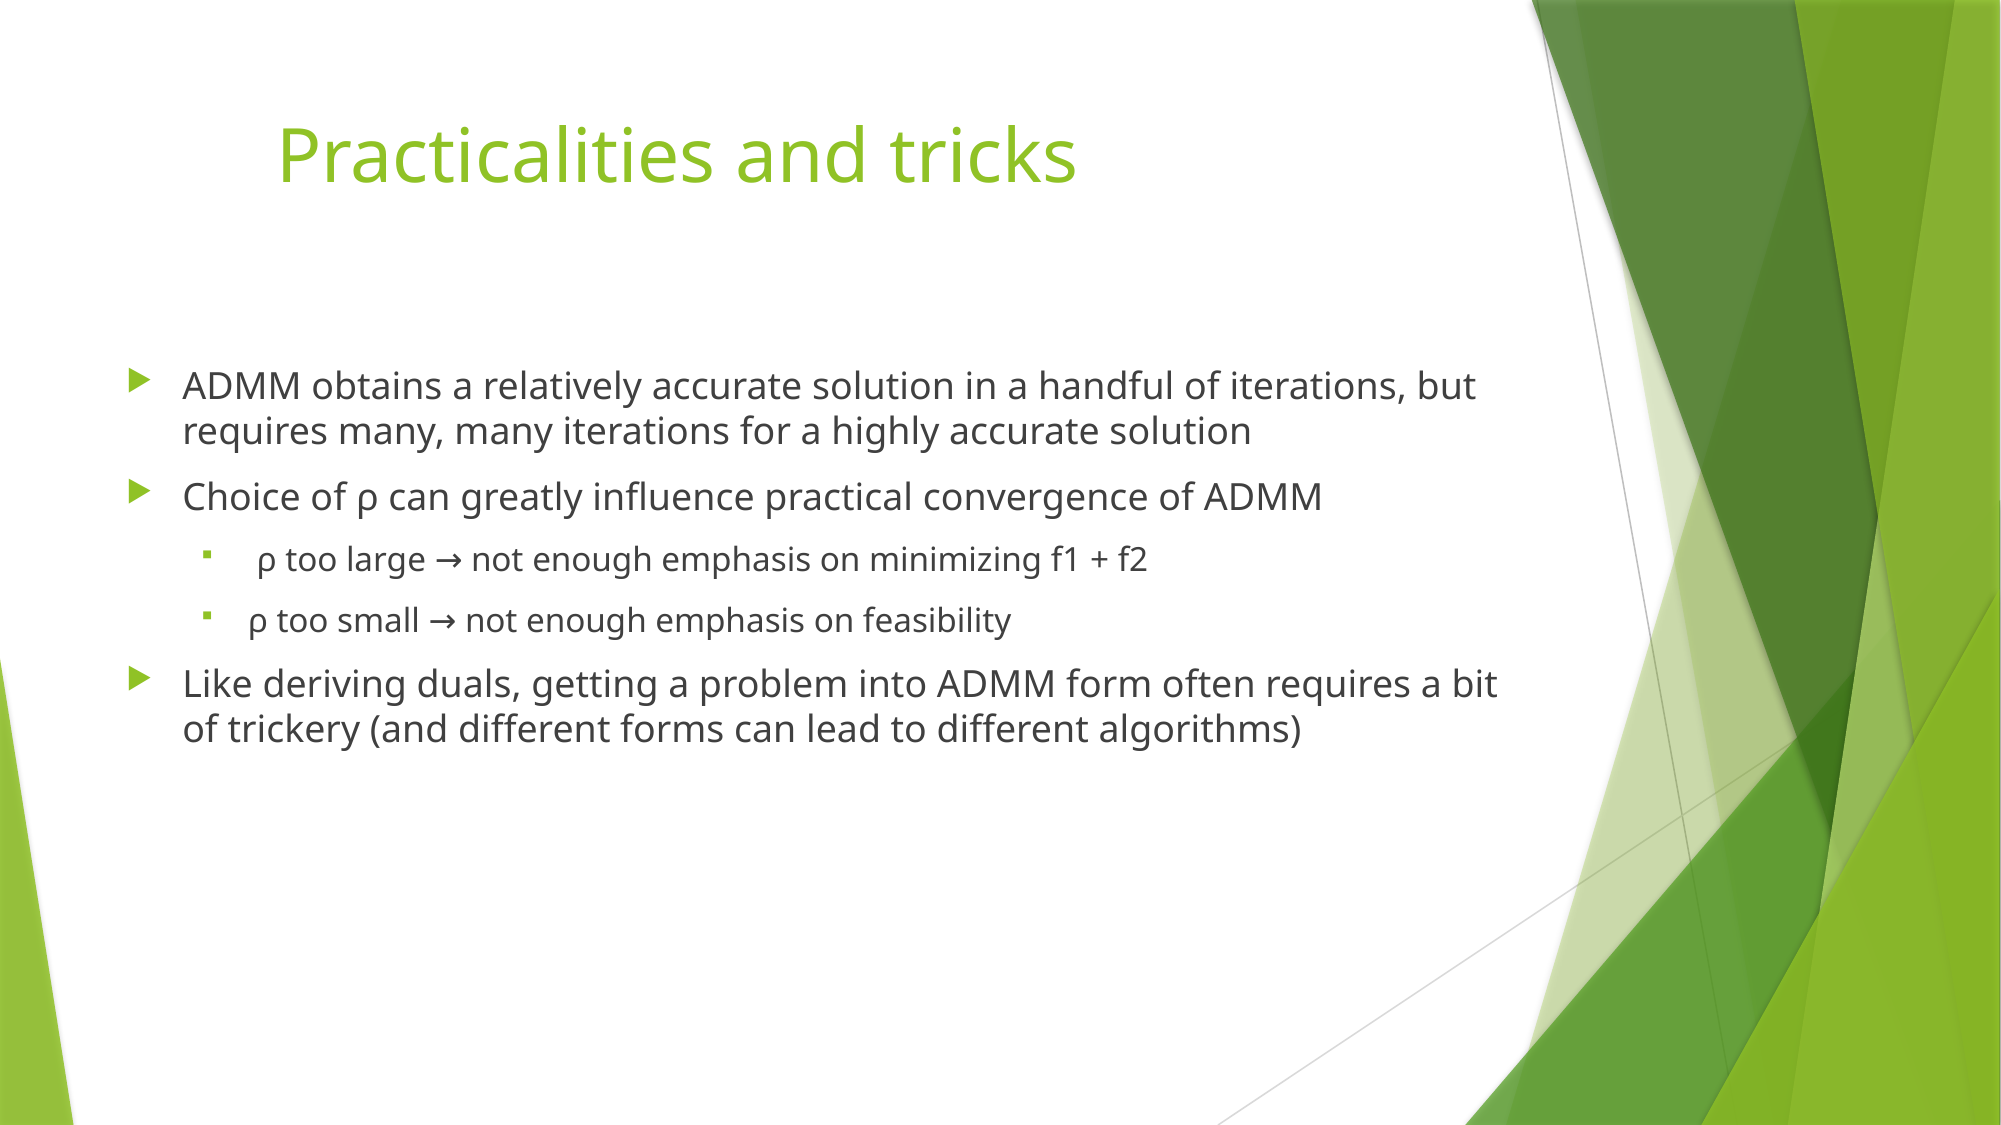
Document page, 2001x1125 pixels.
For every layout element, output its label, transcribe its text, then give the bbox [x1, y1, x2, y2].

title Practicalities and tricks [111, 99, 1522, 317]
list ADMM obtains a relatively accurate solution in a handful of iterations, but requires many, many iterations for a highly accurate solution Choice of ρ can greatly influence practical convergence of ADMM ρ too large → not enough emphasis on minimizing f1 + f2 ρ too small → not enough emphasis on feasibility Like deriving duals, getting a problem into ADMM form often requires a bit of trickery (and different forms can lead to different algorithms) [111, 354, 1522, 992]
